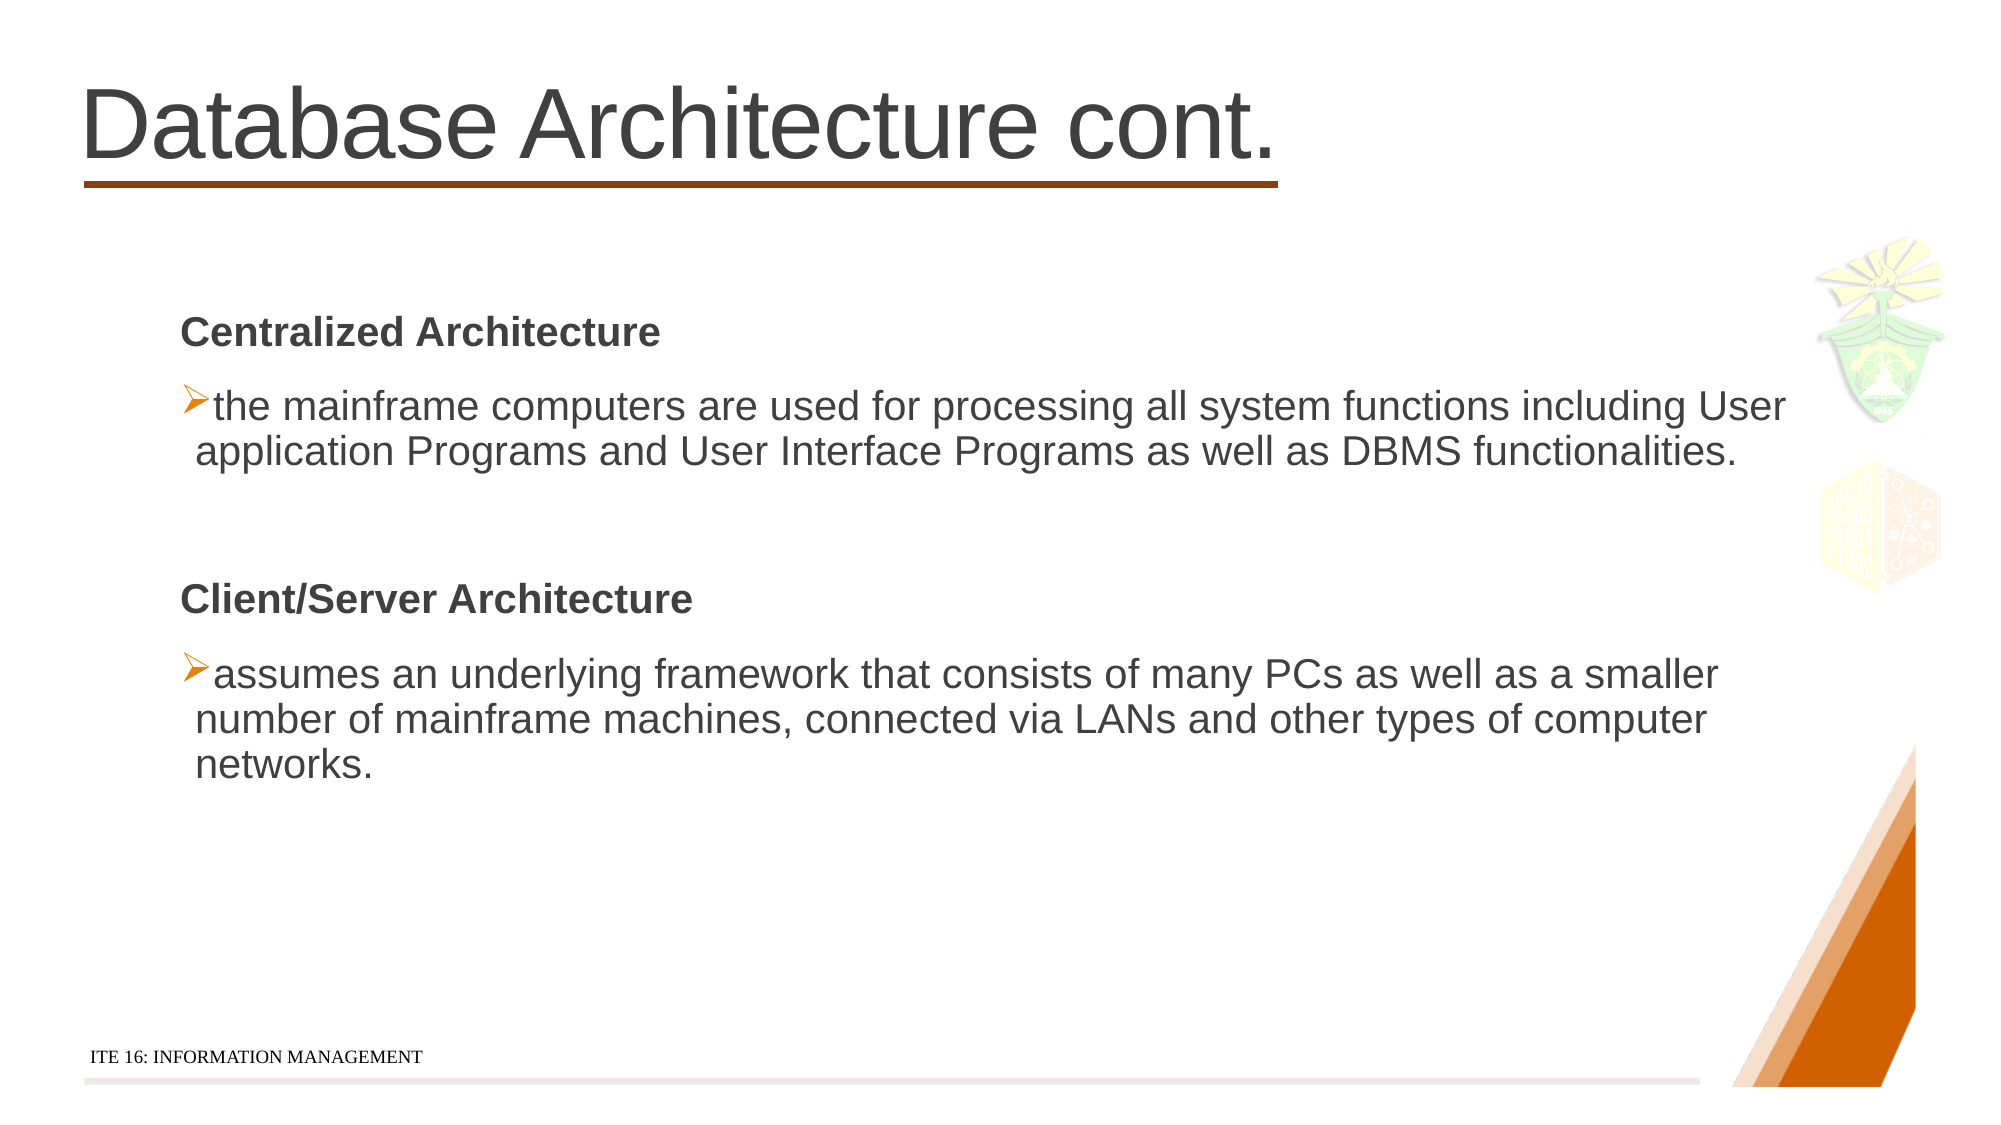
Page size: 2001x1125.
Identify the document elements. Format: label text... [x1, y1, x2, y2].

title Database Architecture cont. [64, 47, 1912, 187]
picture [1584, 725, 1916, 1087]
list Centralized Architecture the mainframe computers are used for processing all system functions including User application Programs and User Interface Programs as well as DBMS functionalities. Client/Server Architecture assumes an underlying framework that consists of many PCs as well as a smaller number of mainframe machines, connected via LANs and other types of computer networks. [180, 302, 1830, 963]
